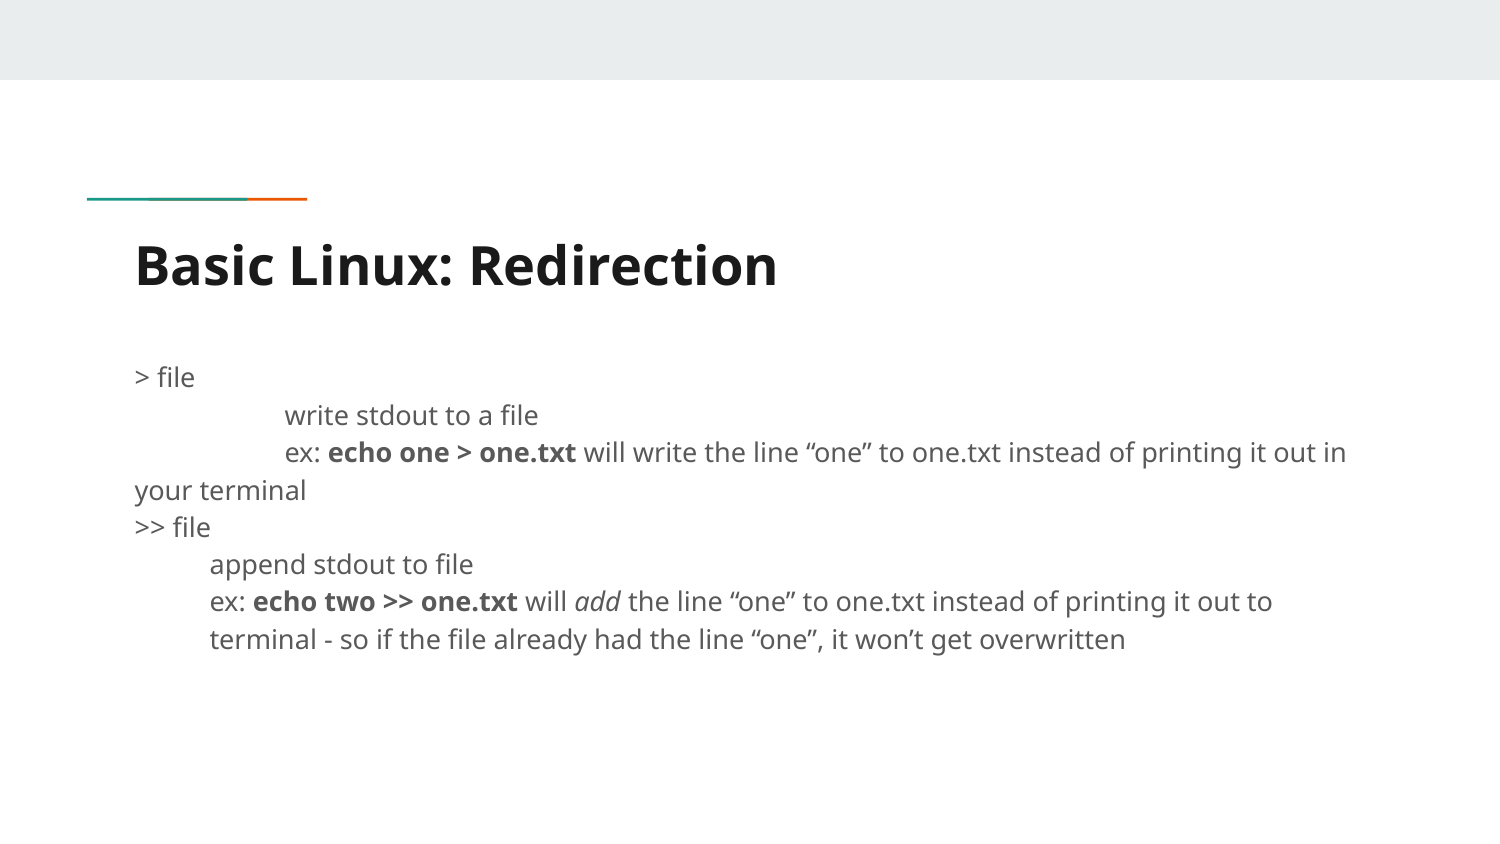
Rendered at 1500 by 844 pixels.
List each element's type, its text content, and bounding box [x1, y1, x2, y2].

title Basic Linux: Redirection [119, 216, 1381, 305]
list > file write stdout to a file ex: echo one > one.txt will write the line “one” to one.txt instead of printing it out in your terminal >> file append stdout to file ex: echo two >> one.txt will add the line “one” to one.txt instead of printing it out to terminal - so if the file already had the line “one”, it won’t get overwritten [119, 341, 1381, 712]
